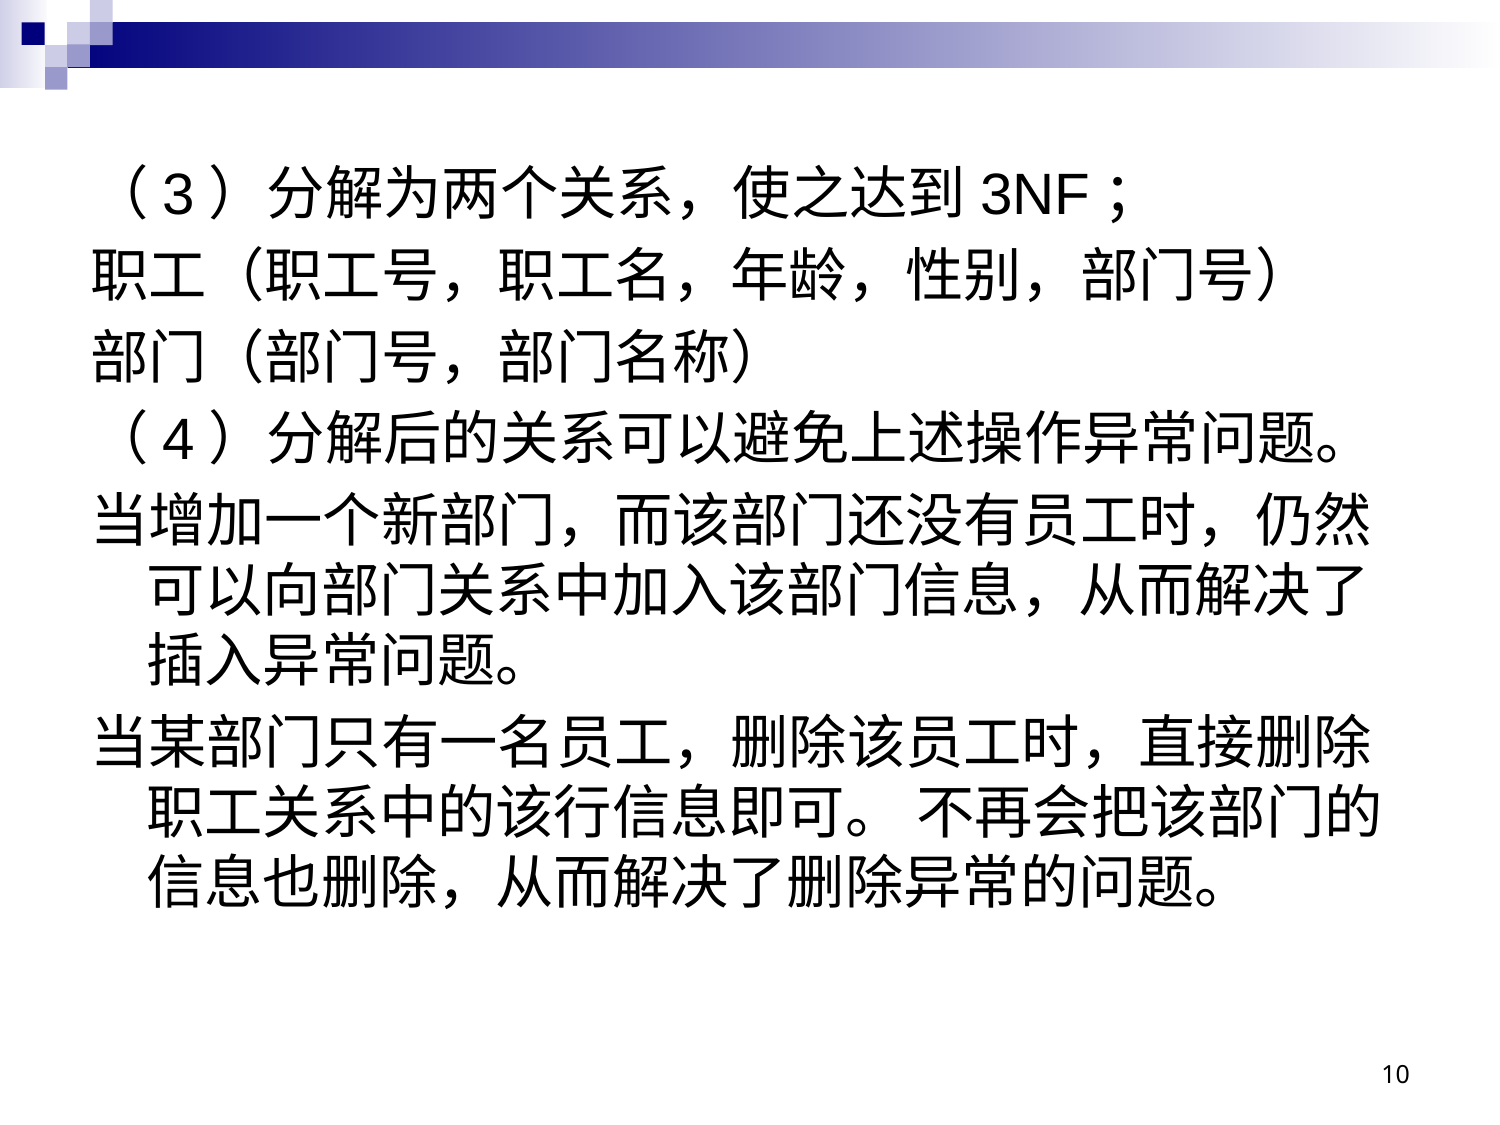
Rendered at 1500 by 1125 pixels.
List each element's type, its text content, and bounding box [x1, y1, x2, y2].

list （3）分解为两个关系，使之达到3NF； 职工（职工号，职工名，年龄，性别，部门号） 部门（部门号，部门名称） （4）分解后的关系可以避免上述操作异常问题。 当增加一个新部门，而该部门还没有员工时，仍然可以向部门关系中加入该部门信息，从而解决了插入异常问题。 当某部门只有一名员工，删除该员工时，直接删除职工关系中的该行信息即可。 不再会把该部门的信息也删除，从而解决了删除异常的问题。 [74, 148, 1426, 963]
slide_number 10 [1074, 1024, 1426, 1101]
